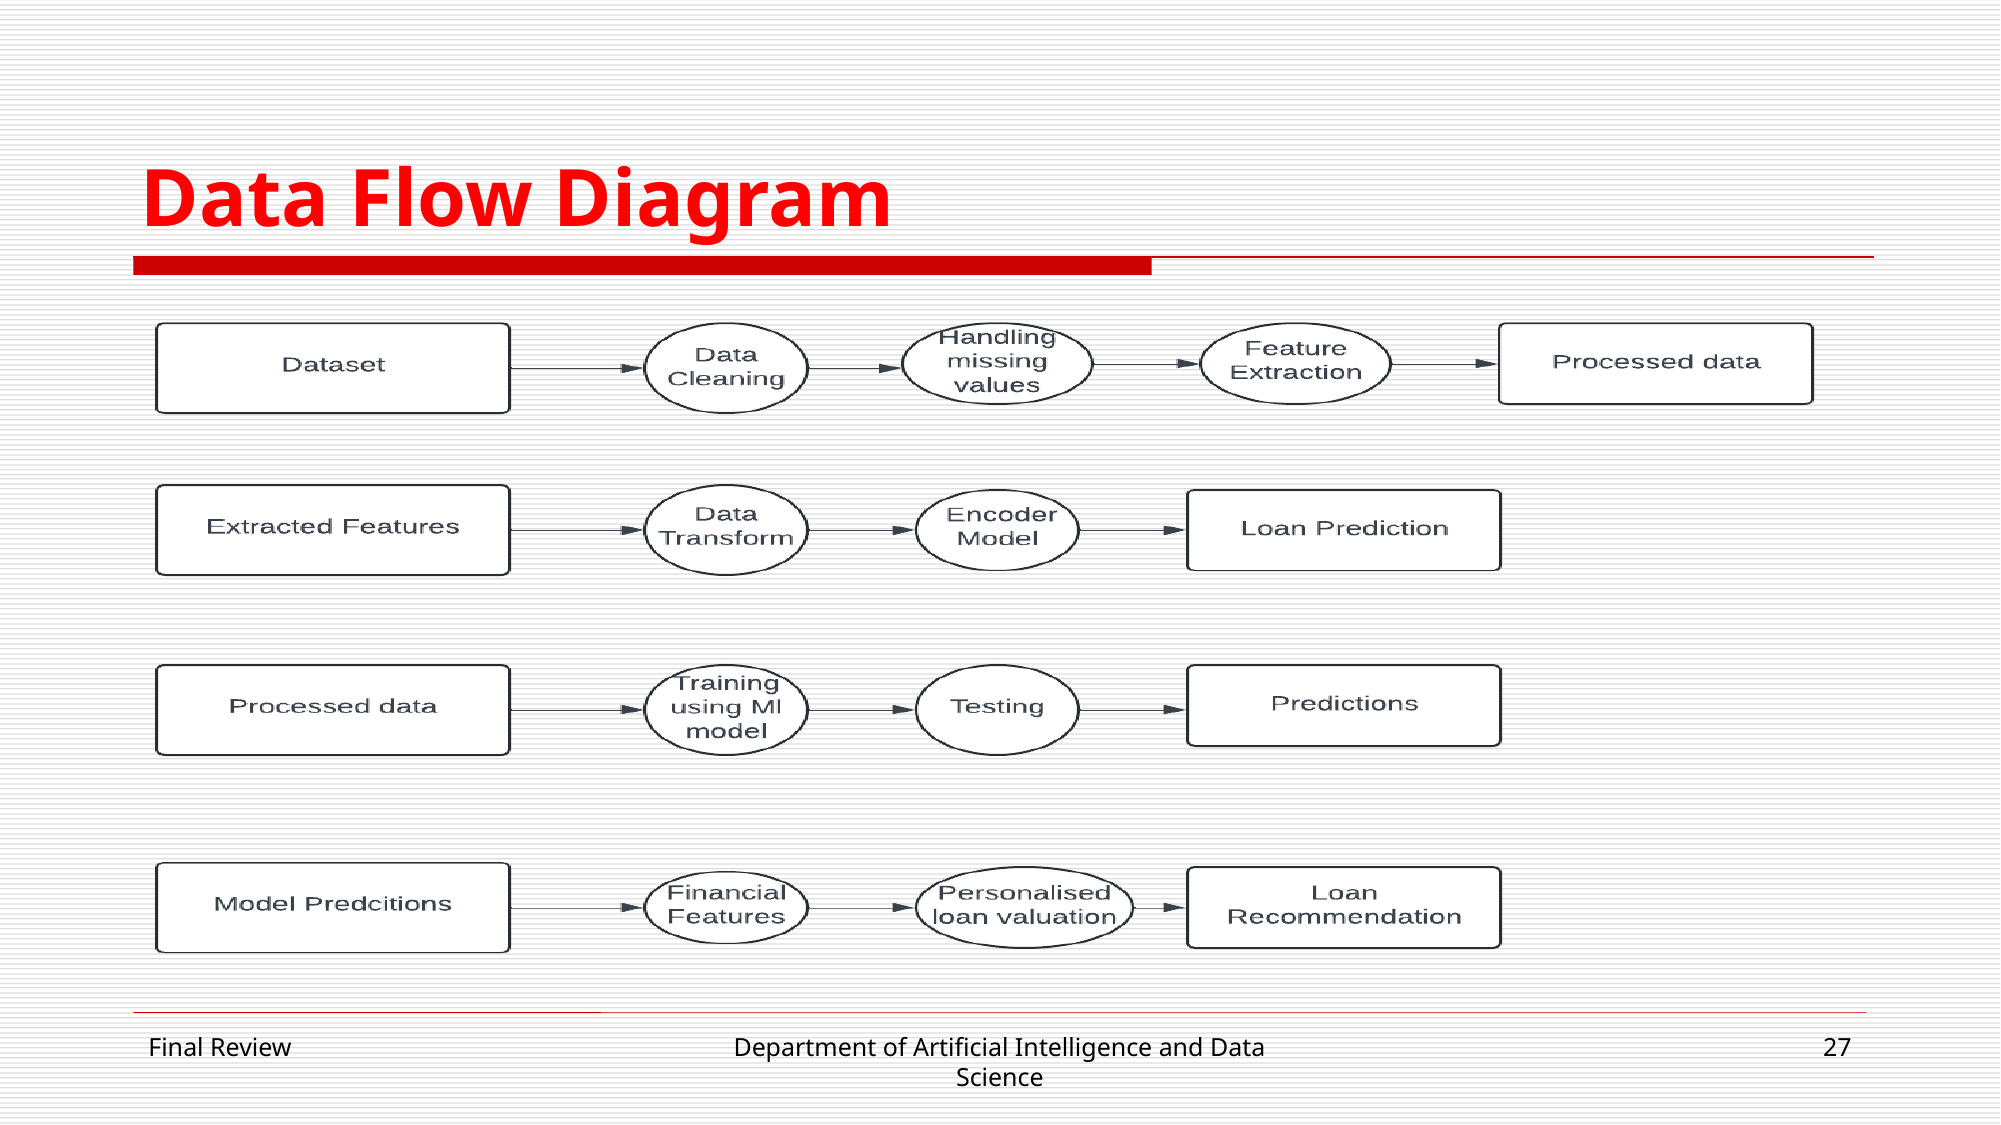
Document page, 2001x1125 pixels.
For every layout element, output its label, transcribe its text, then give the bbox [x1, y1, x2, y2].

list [103, 287, 1867, 988]
footer Department of Artificial Intelligence and Data Science [683, 1024, 1317, 1103]
title Data Flow Diagram [125, 50, 1876, 250]
slide_number Final Review [133, 1024, 567, 1103]
slide_number 27 [1433, 1024, 1867, 1103]
picture [0, 0, 2001, 1125]
